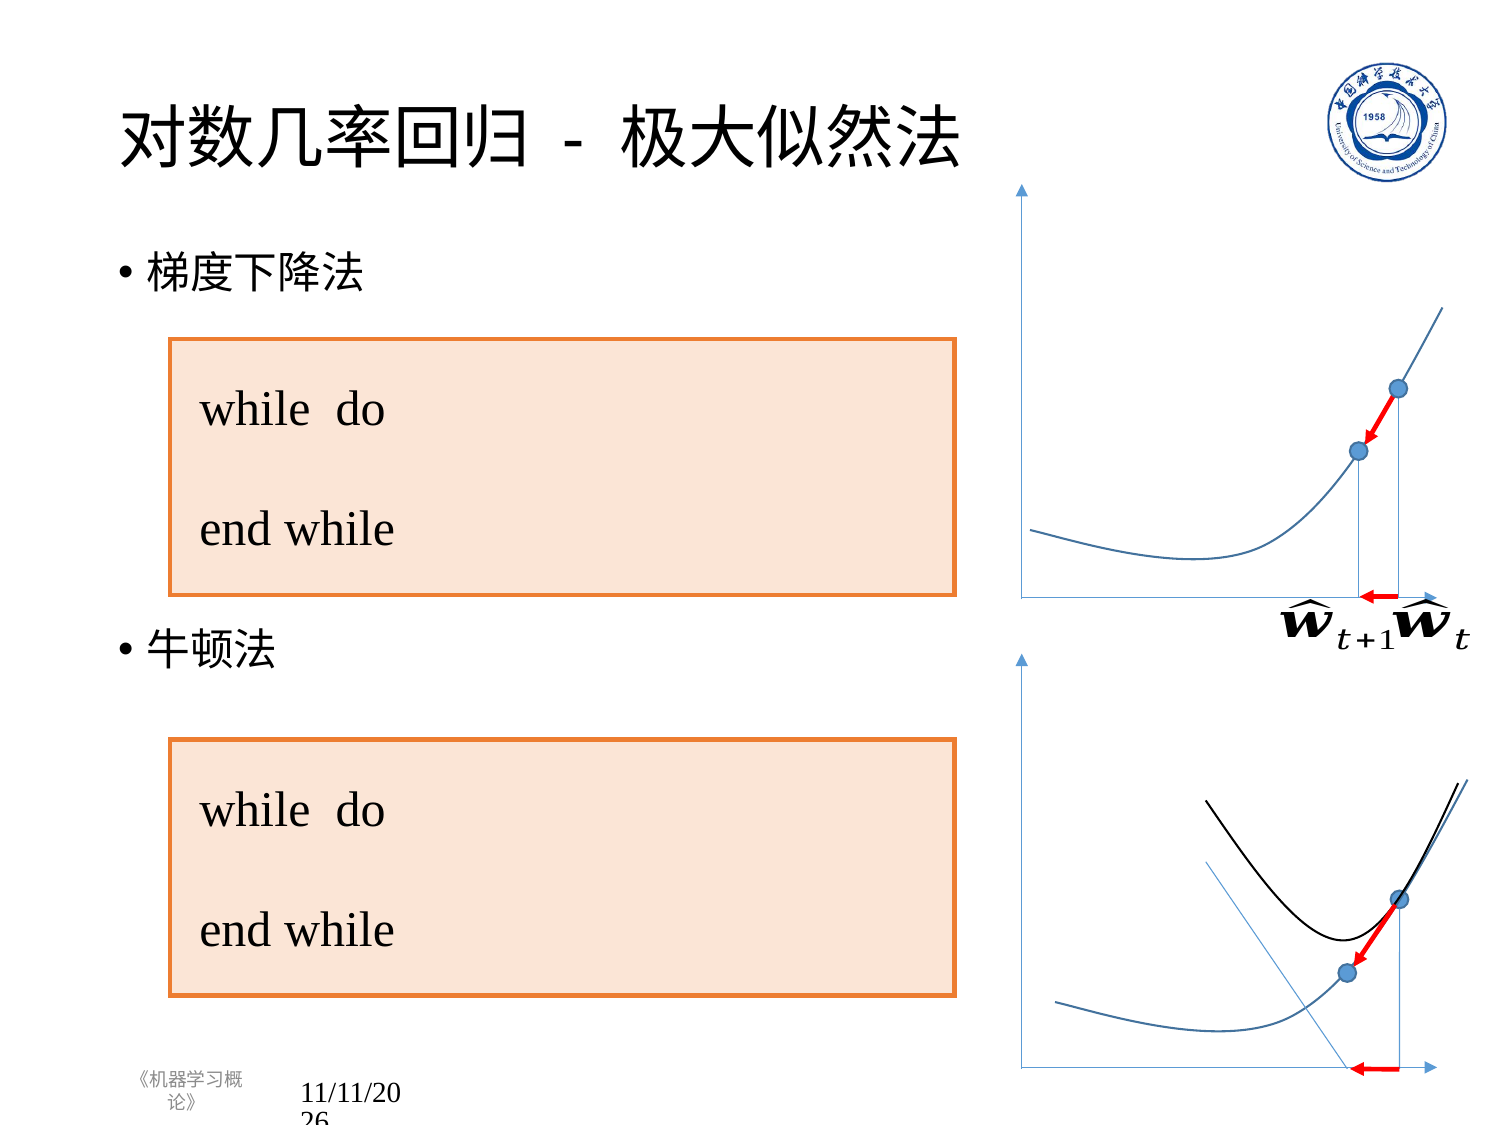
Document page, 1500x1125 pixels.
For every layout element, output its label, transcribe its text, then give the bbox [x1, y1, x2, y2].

slide_number [1372, 144, 1476, 205]
text_box [1054, 905, 1305, 1033]
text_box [1353, 904, 1396, 967]
text_box [1029, 307, 1444, 561]
text_box [169, 738, 956, 997]
text_box [169, 338, 956, 596]
text_box [1348, 441, 1369, 461]
text_box [1348, 941, 1353, 964]
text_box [1364, 394, 1395, 445]
text_box [1396, 892, 1410, 910]
text_box [1348, 963, 1358, 983]
footer 《机器学习概论》 [104, 1068, 270, 1113]
picture [1397, 59, 1450, 144]
title 对数几率回归 - 极大似然法 [103, 59, 1397, 221]
text_box [1236, 887, 1345, 1008]
text_box [1204, 782, 1460, 942]
text_box [1396, 779, 1469, 906]
text_box [1337, 963, 1345, 983]
slide_number [285, 1068, 422, 1113]
list 梯度下降法 牛顿法 [103, 243, 1397, 1053]
text_box [1388, 378, 1409, 399]
